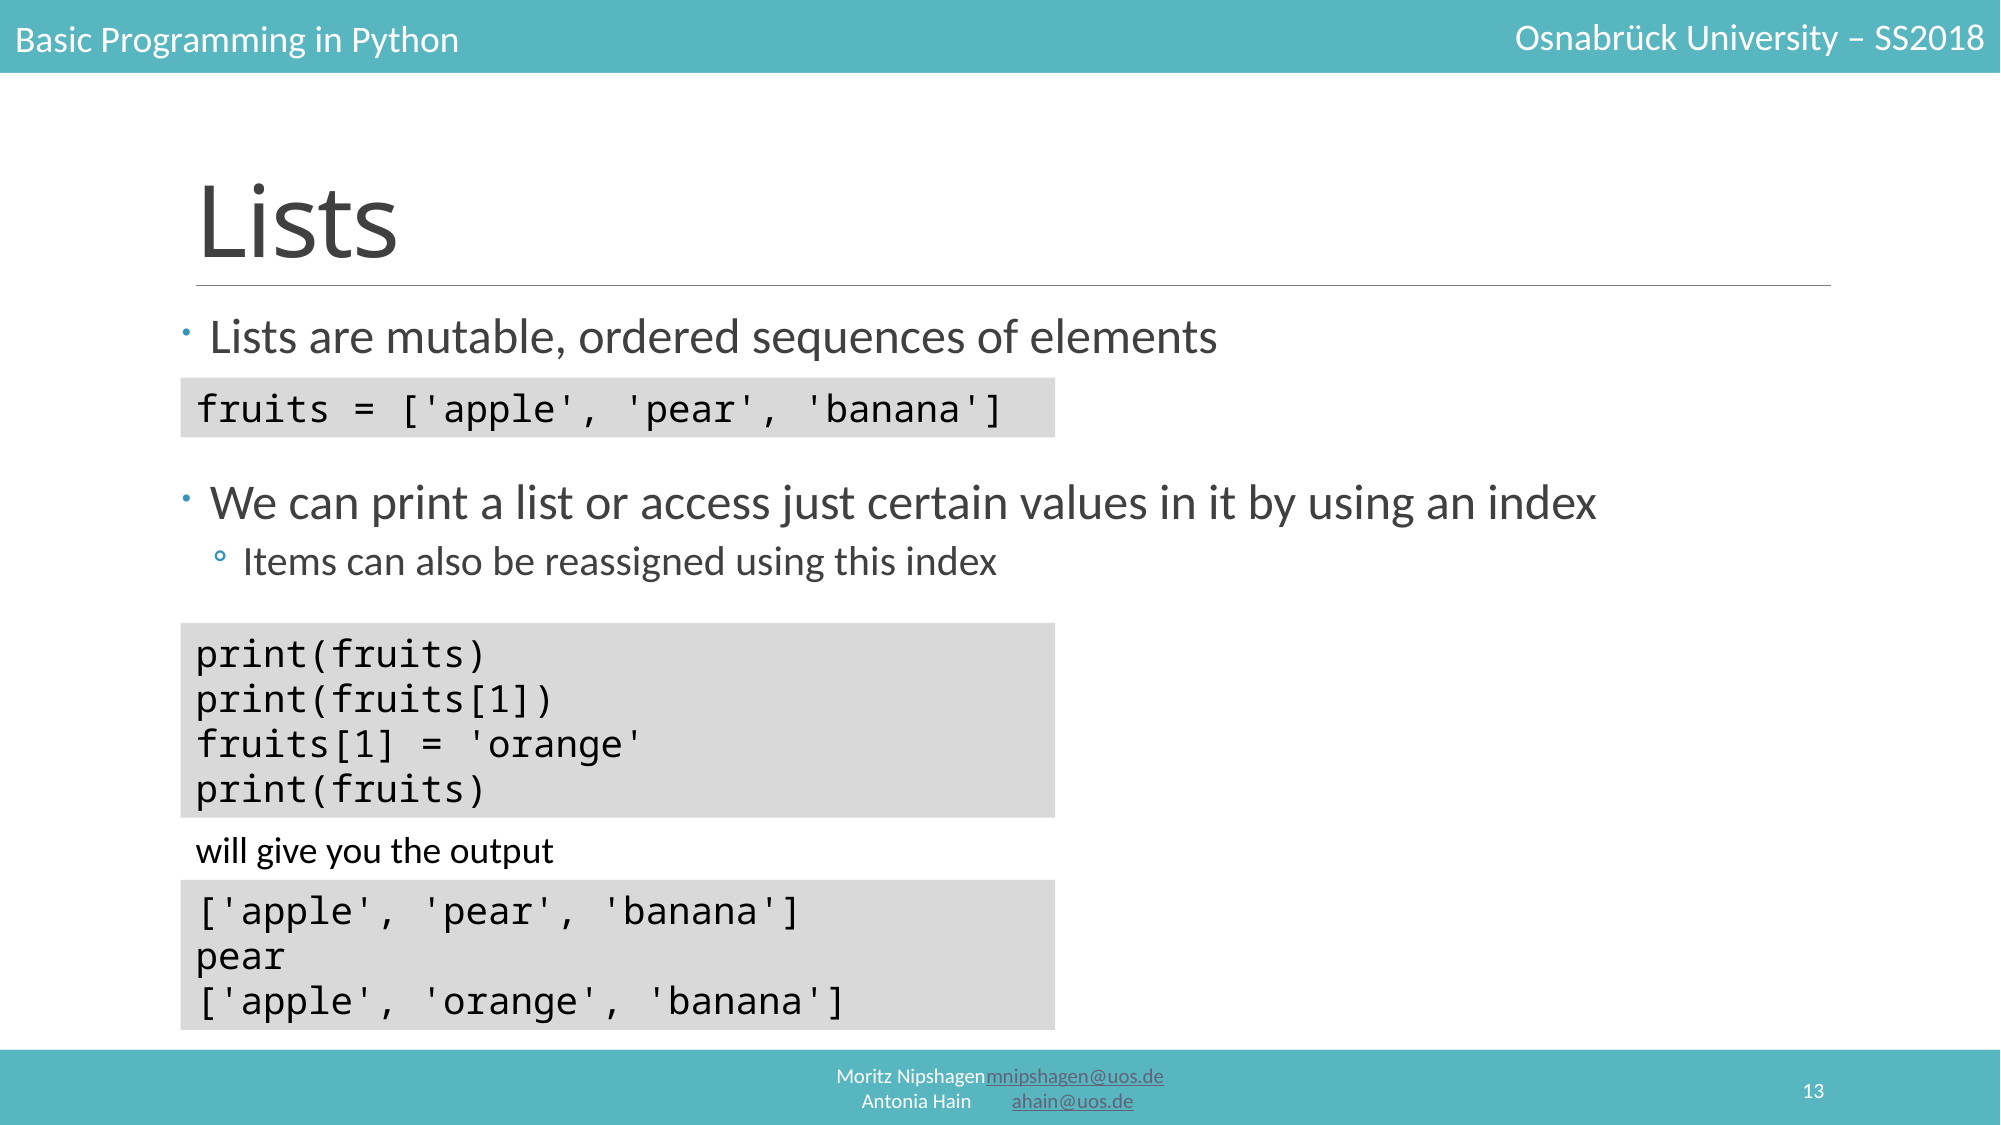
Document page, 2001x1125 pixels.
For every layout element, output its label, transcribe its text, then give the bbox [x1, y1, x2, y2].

text_box print(fruits) print(fruits[1]) fruits[1] = 'orange' print(fruits) [180, 622, 1056, 818]
text_box will give you the output [180, 818, 631, 879]
title Lists [180, 162, 1830, 285]
list Lists are mutable, ordered sequences of elements We can print a list or access just certain values in it by using an index Items can also be reassigned using this index [180, 302, 1830, 963]
text_box ['apple', 'pear', 'banana'] pear ['apple', 'orange', 'banana'] [180, 879, 1056, 1030]
slide_number 13 [1624, 1059, 1840, 1120]
text_box fruits = ['apple', 'pear', 'banana'] [180, 377, 1056, 438]
